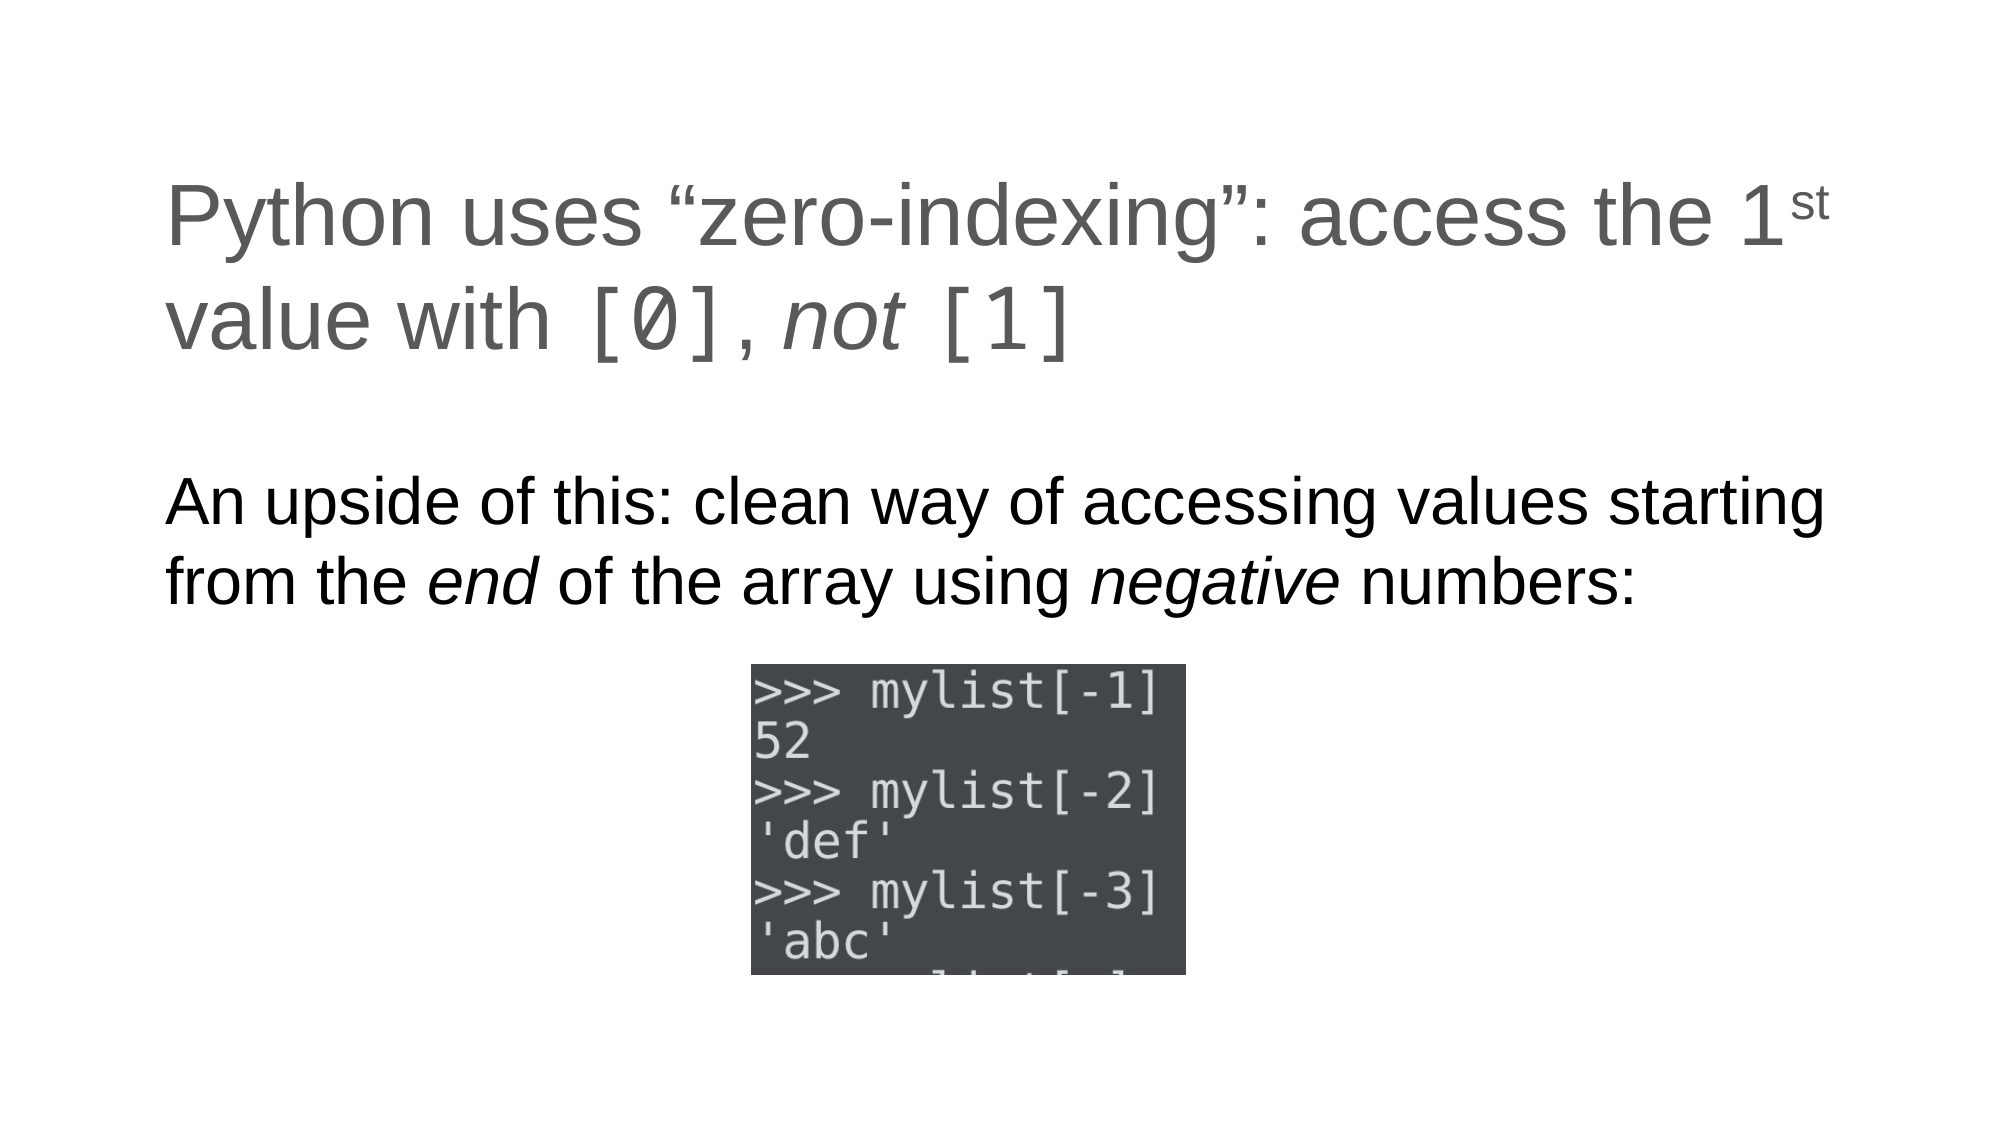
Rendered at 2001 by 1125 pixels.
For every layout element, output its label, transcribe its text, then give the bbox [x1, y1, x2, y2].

list An upside of this: clean way of accessing values starting from the end of the array using negative numbers: [150, 450, 1875, 975]
picture [751, 664, 1186, 975]
title Python uses “zero-indexing”: access the 1st value with [0], not [1] [150, 149, 1875, 375]
